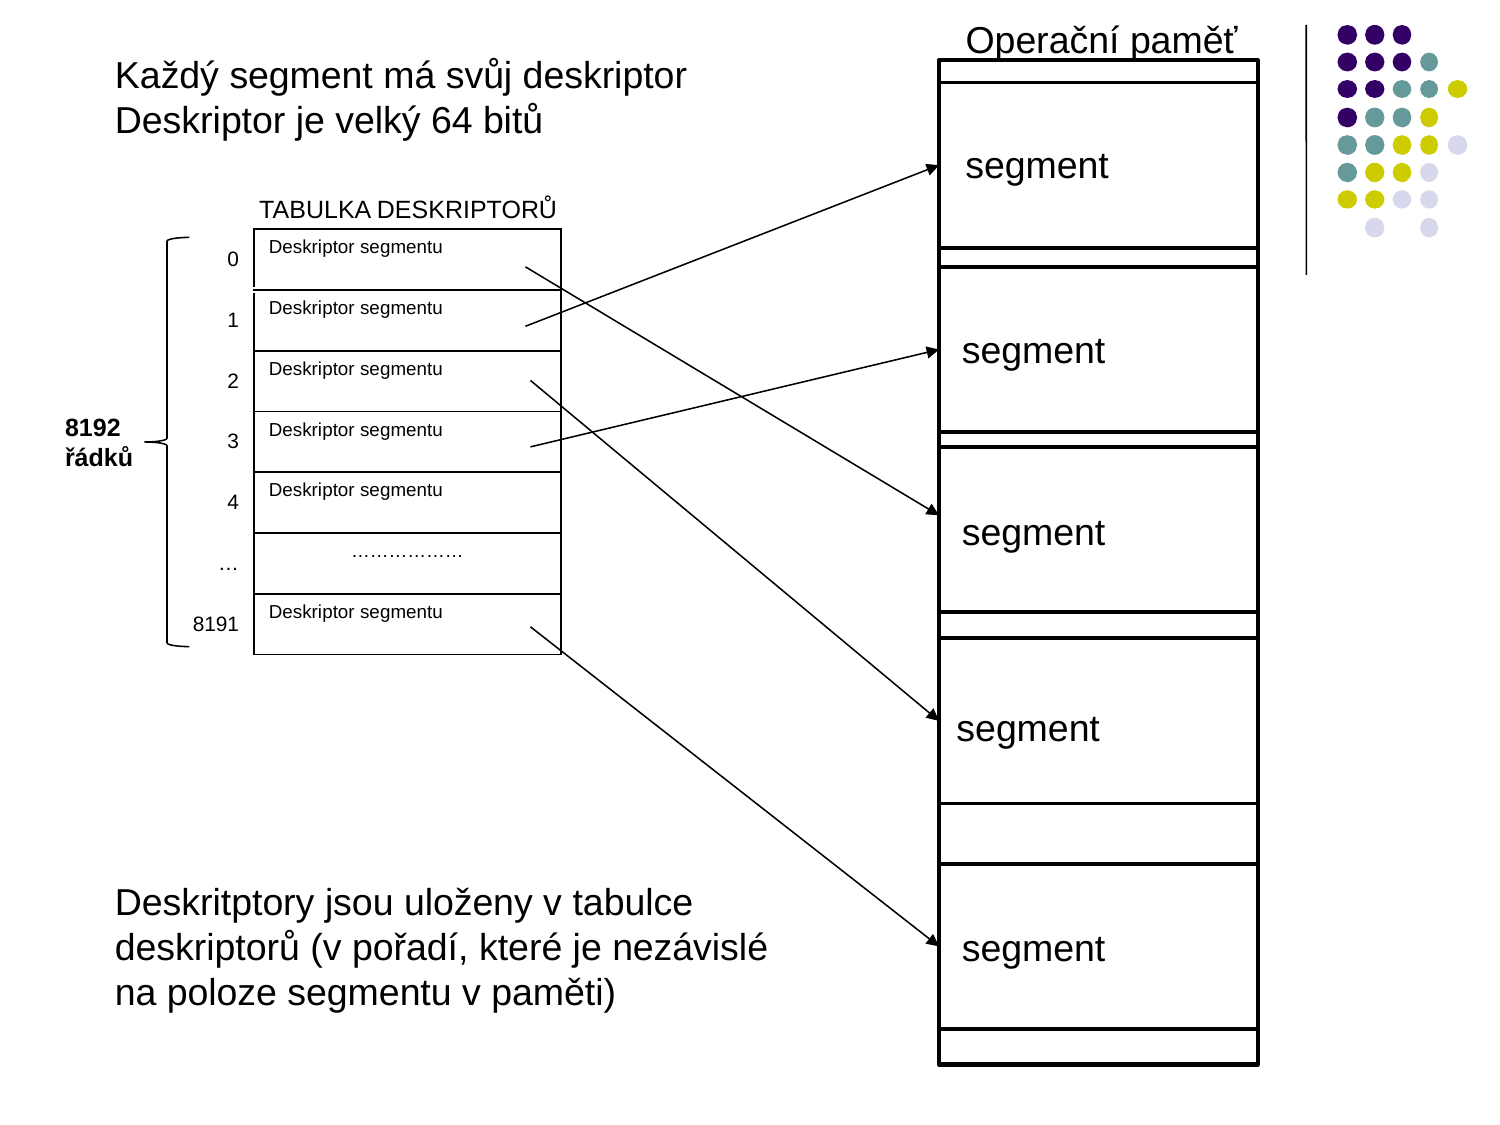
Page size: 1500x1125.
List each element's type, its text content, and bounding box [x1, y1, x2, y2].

table_cell 2 [190, 352, 253, 411]
table_cell 8191 [172, 595, 253, 654]
text_box 8192 řádků [50, 404, 184, 479]
table_cell ……………… [255, 534, 525, 593]
text_box Operační paměť [950, 8, 1376, 69]
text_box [525, 334, 940, 353]
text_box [530, 453, 940, 626]
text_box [530, 349, 940, 448]
text_box TABULKA DESKRIPTORŮ [244, 186, 520, 232]
text_box segment [947, 318, 1279, 378]
text_box segment [944, 696, 1273, 757]
text_box [166, 236, 190, 648]
text_box [937, 862, 1260, 1031]
table_cell Deskriptor segmentu [255, 473, 525, 532]
text_box [937, 58, 1260, 80]
text_box [944, 806, 1260, 862]
table_cell Deskriptor segmentu [255, 412, 520, 471]
table_cell 1 [190, 293, 253, 350]
table_cell Deskriptor segmentu [255, 595, 525, 654]
text_box Deskritptory jsou uloženy v tabulce deskriptorů (v pořadí, které je nezávislé na poloze segmentu v paměti) [100, 870, 798, 1021]
text_box [944, 614, 1260, 636]
table_header Deskriptor segmentu [255, 232, 520, 289]
table_cell … [190, 534, 253, 593]
text_box [945, 434, 1260, 445]
text_box [944, 445, 1260, 614]
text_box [525, 165, 940, 327]
text_box [944, 757, 1260, 806]
table_cell 4 [190, 473, 253, 532]
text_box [530, 626, 940, 947]
table_cell 3 [190, 412, 253, 471]
text_box [944, 265, 1260, 434]
text_box [937, 1031, 1260, 1067]
text_box segment [947, 916, 1279, 977]
text_box segment [947, 500, 1279, 560]
text_box [945, 636, 1260, 696]
table_header 0 [172, 230, 253, 287]
table_cell Deskriptor segmentu [255, 291, 520, 350]
table_cell Deskriptor segmentu [255, 352, 520, 411]
text_box [944, 250, 1260, 265]
text_box Každý segment má svůj deskriptor Deskriptor je velký 64 bitů [100, 43, 727, 149]
text_box [937, 80, 1260, 250]
text_box segment [950, 134, 1282, 194]
